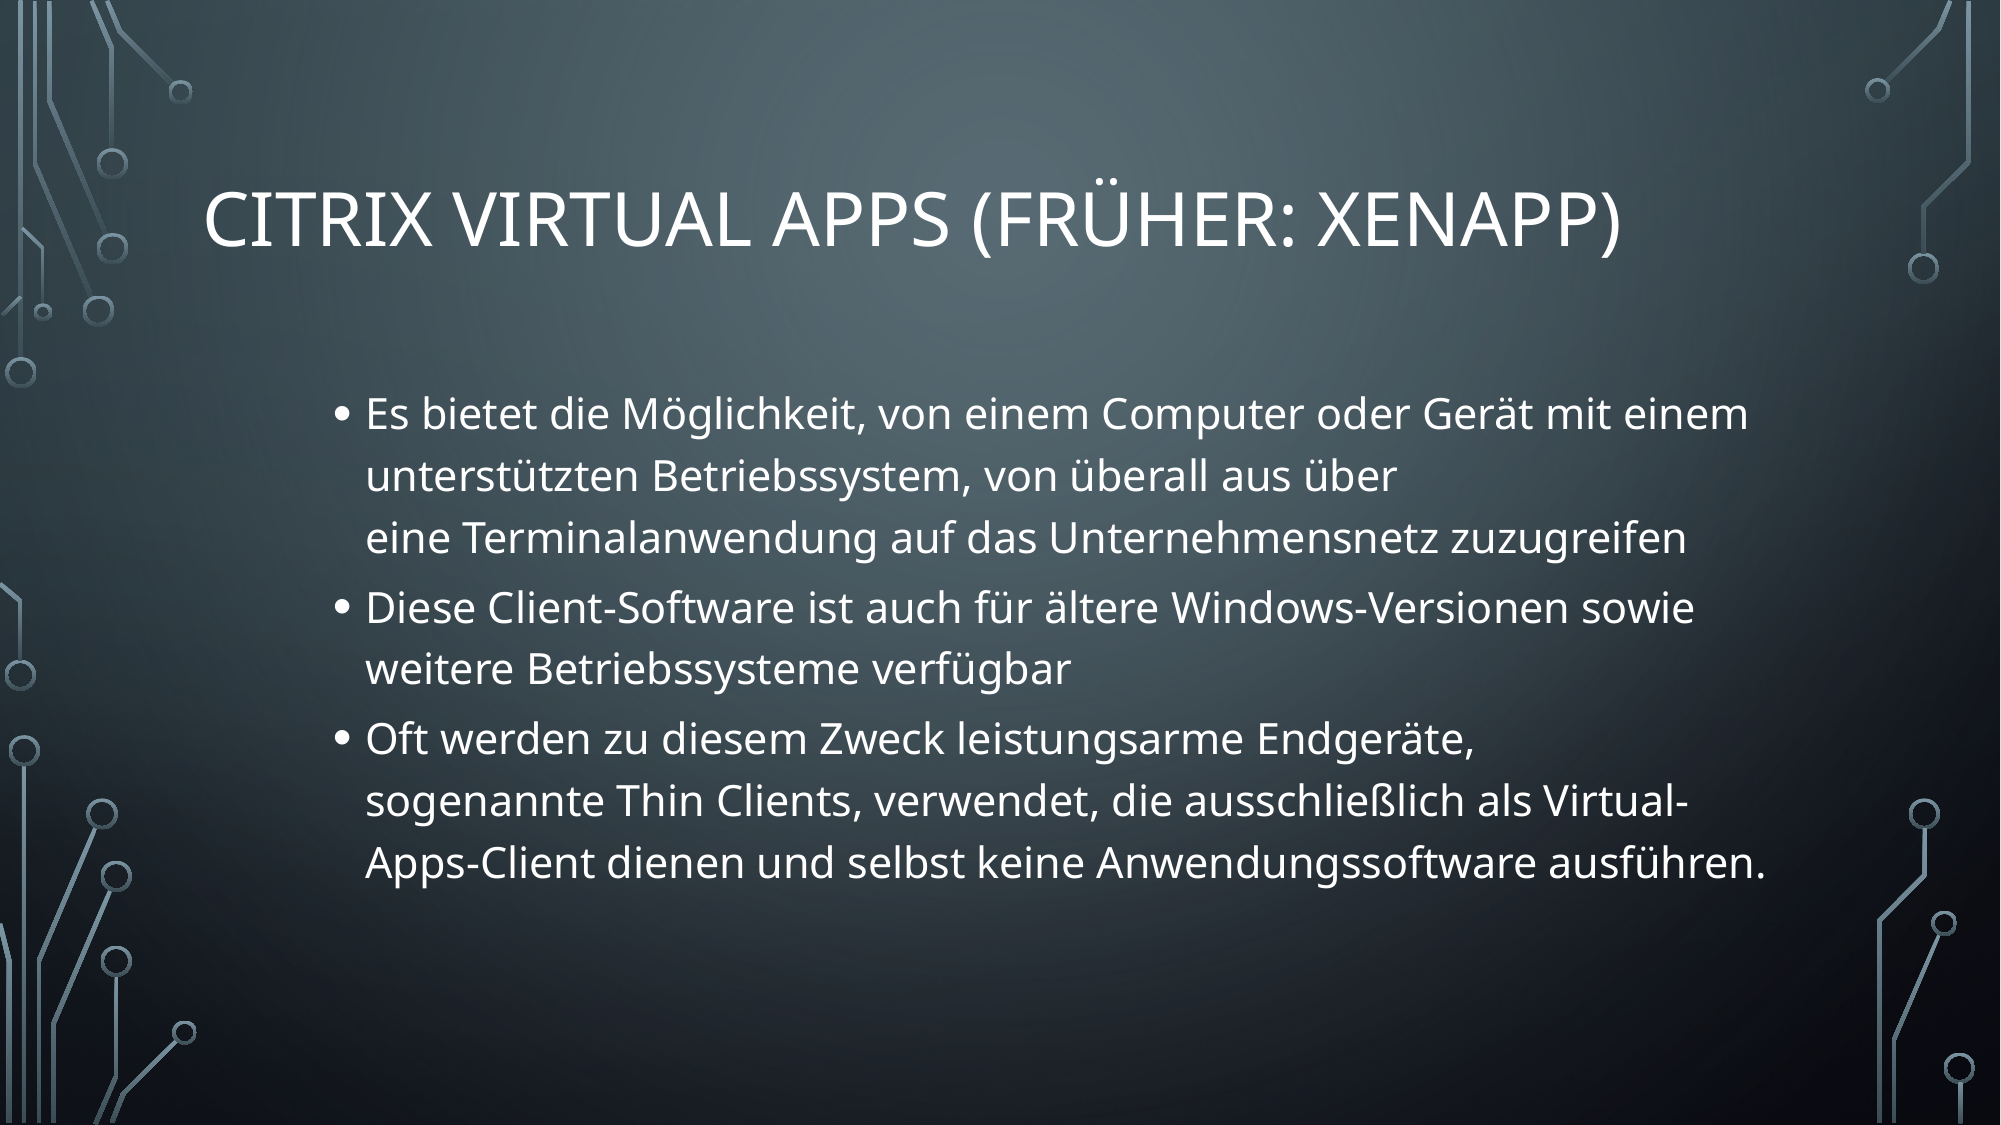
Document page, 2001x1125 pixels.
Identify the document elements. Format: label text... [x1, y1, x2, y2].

title Citrix Virtual Apps (früher: XenApp) [187, 101, 1813, 344]
list Es bietet die Möglichkeit, von einem Computer oder Gerät mit einem unterstützten Betriebssystem, von überall aus über eine Terminalanwendung auf das Unternehmensnetz zuzugreifen Diese Client-Software ist auch für ältere Windows-Versionen sowie weitere Betriebssysteme verfügbar Oft werden zu diesem Zweck leistungsarme Endgeräte, sogenannte Thin Clients, verwendet, die ausschließlich als Virtual-Apps-Client dienen und selbst keine Anwendungssoftware ausführen. [187, 369, 1813, 950]
